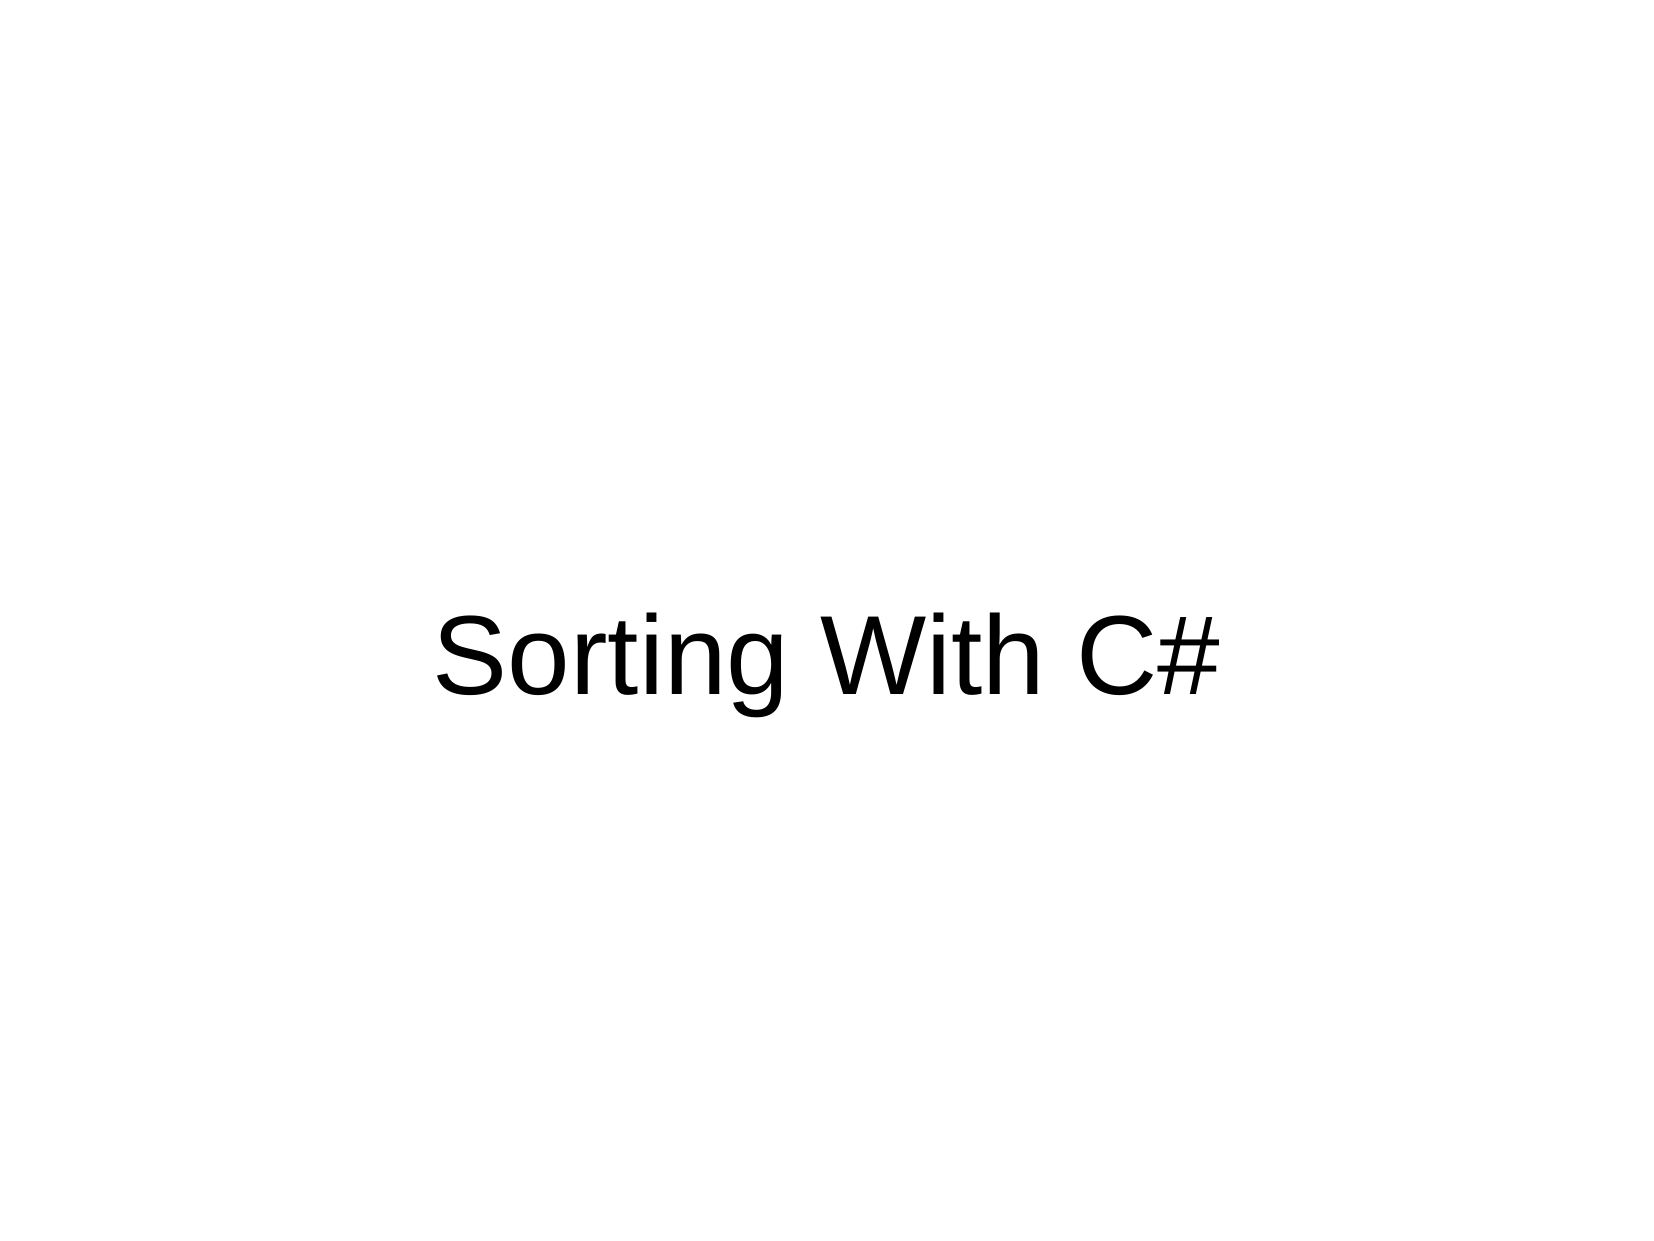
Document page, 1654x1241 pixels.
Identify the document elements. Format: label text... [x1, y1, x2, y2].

text_box Sorting With C# [82, 290, 1571, 1010]
